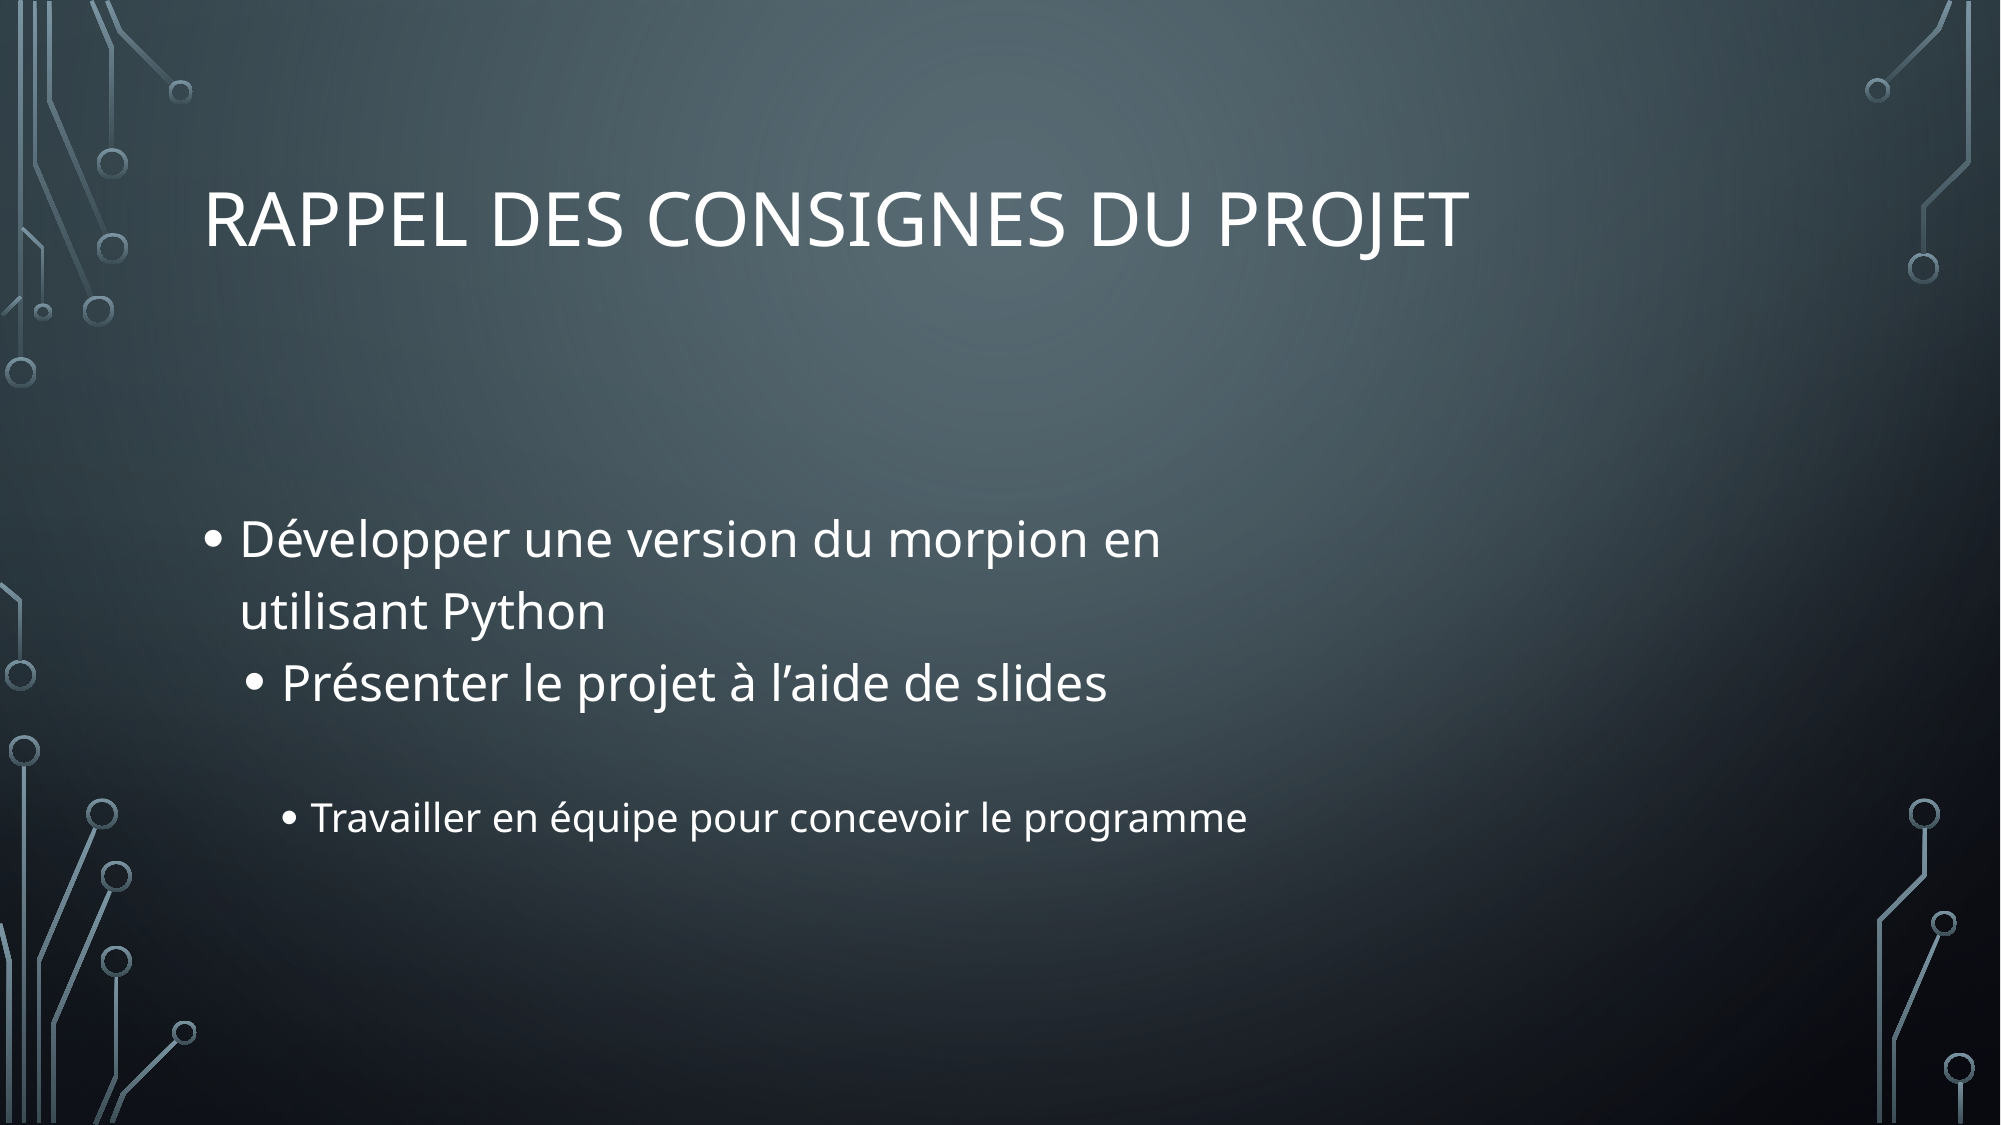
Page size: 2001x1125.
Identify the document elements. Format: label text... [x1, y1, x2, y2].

text_box Travailler en équipe pour concevoir le programme [265, 775, 1432, 885]
list Développer une version du morpion en utilisant Python [187, 487, 1354, 597]
title Rappel des consignes du projet [187, 101, 1813, 344]
text_box Présenter le projet à l’aide de slides [228, 631, 1395, 741]
